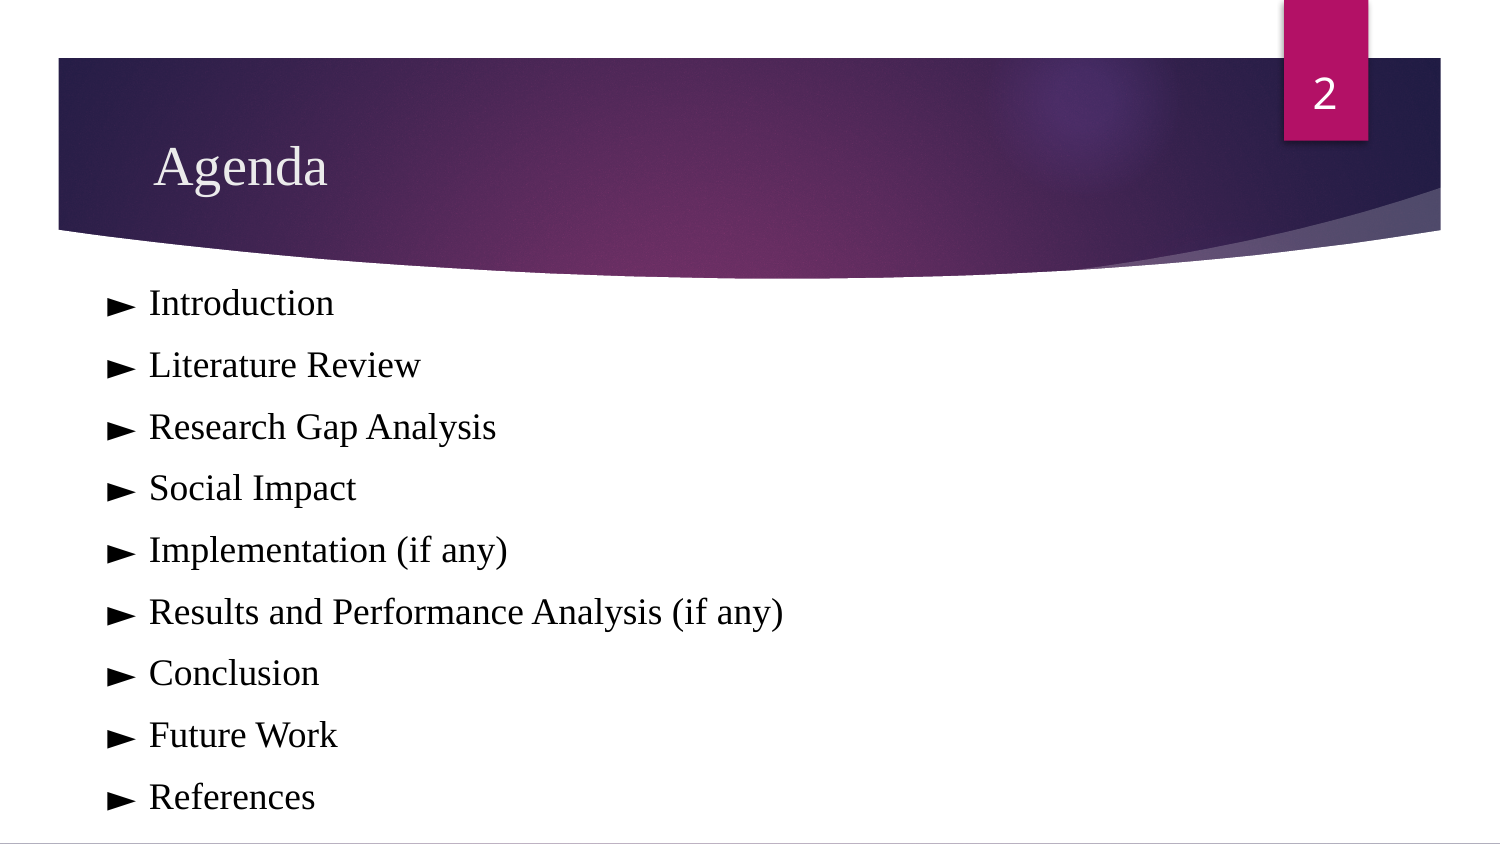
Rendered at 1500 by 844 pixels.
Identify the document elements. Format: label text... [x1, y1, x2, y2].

title Agenda [142, 119, 1220, 207]
list Introduction Literature Review Research Gap Analysis Social Impact Implementation (if any) Results and Performance Analysis (if any) Conclusion Future Work References [96, 272, 1182, 694]
picture [59, 58, 1440, 272]
slide_number ‹#› [1273, 36, 1377, 131]
